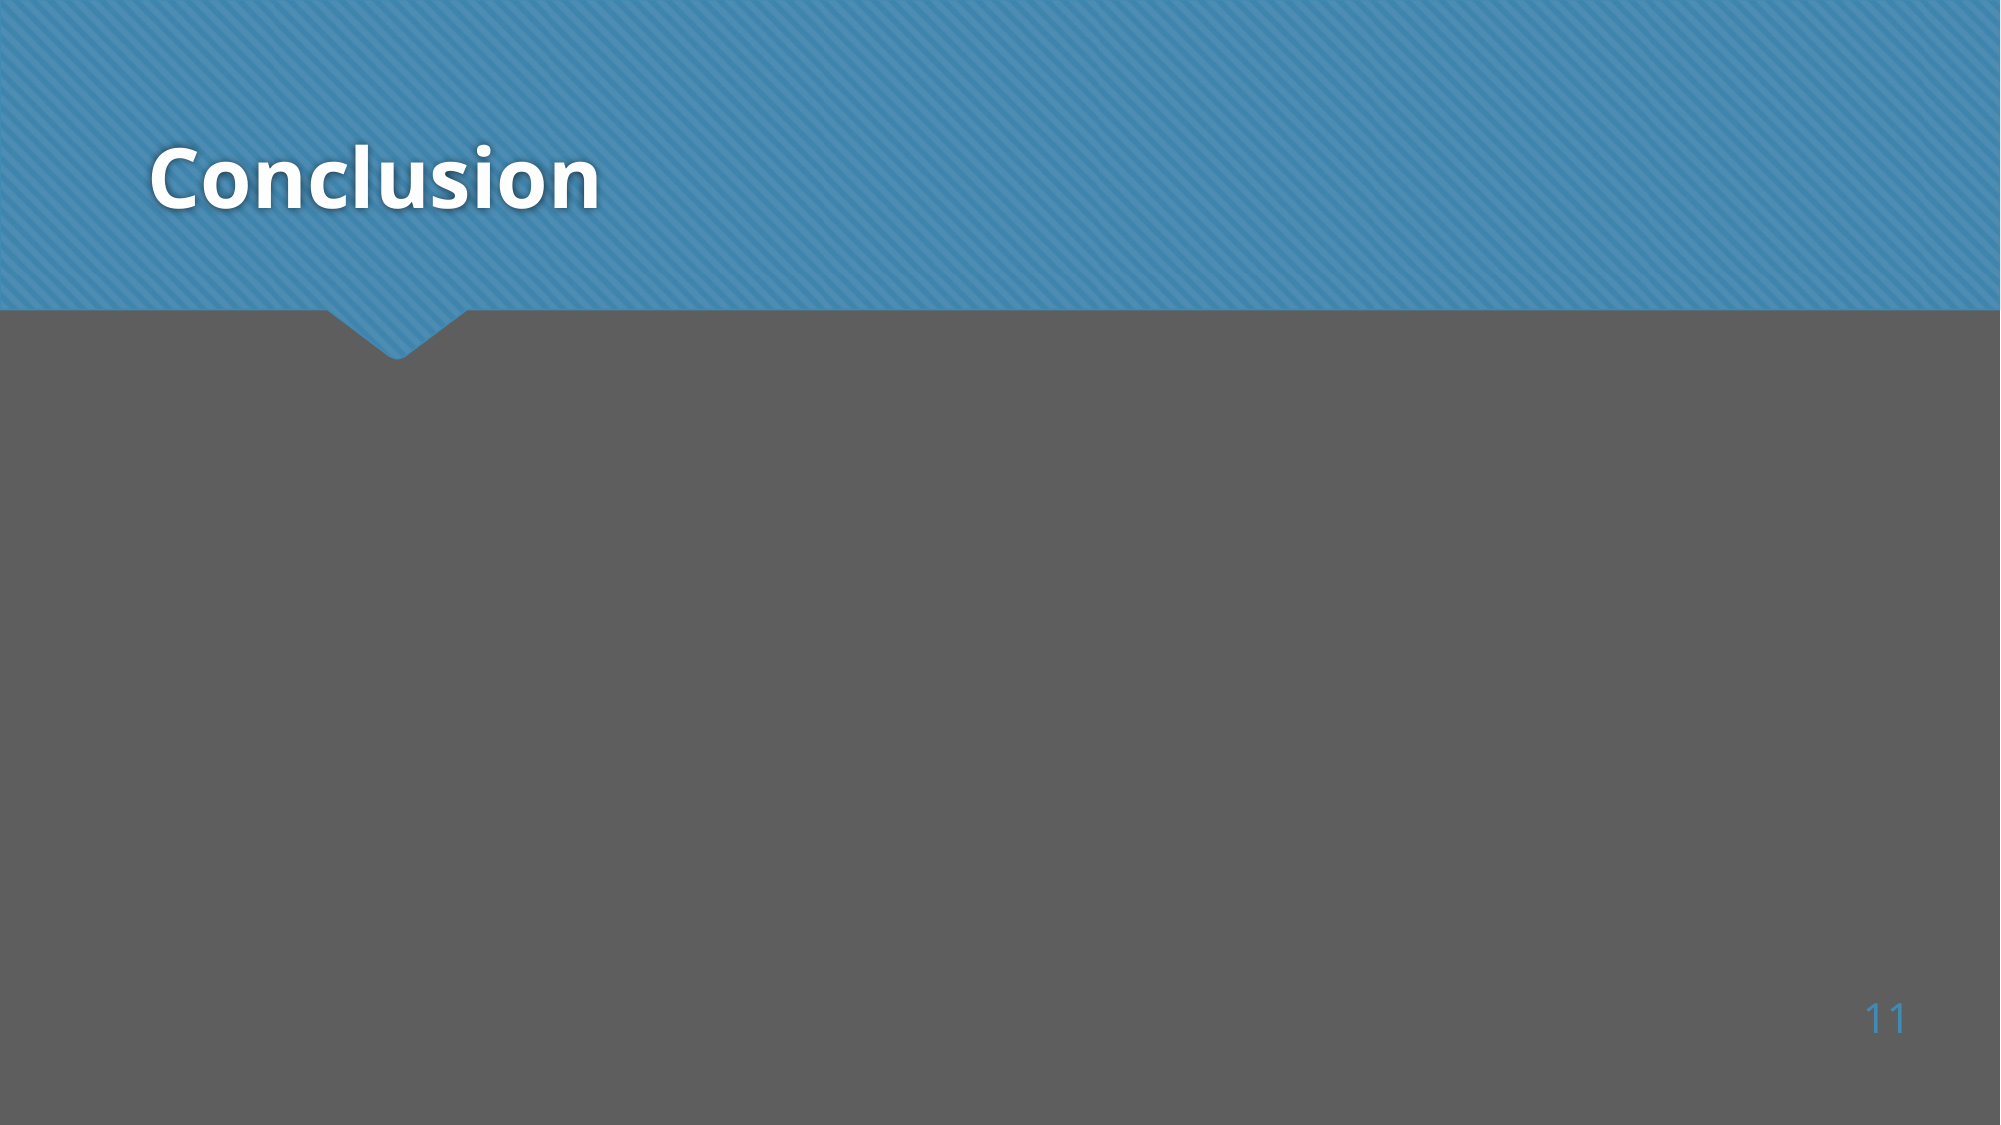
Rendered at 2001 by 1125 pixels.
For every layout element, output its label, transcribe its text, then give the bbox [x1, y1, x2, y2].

title Conclusion [132, 73, 1868, 233]
slide_number 11 [1751, 970, 1926, 1051]
